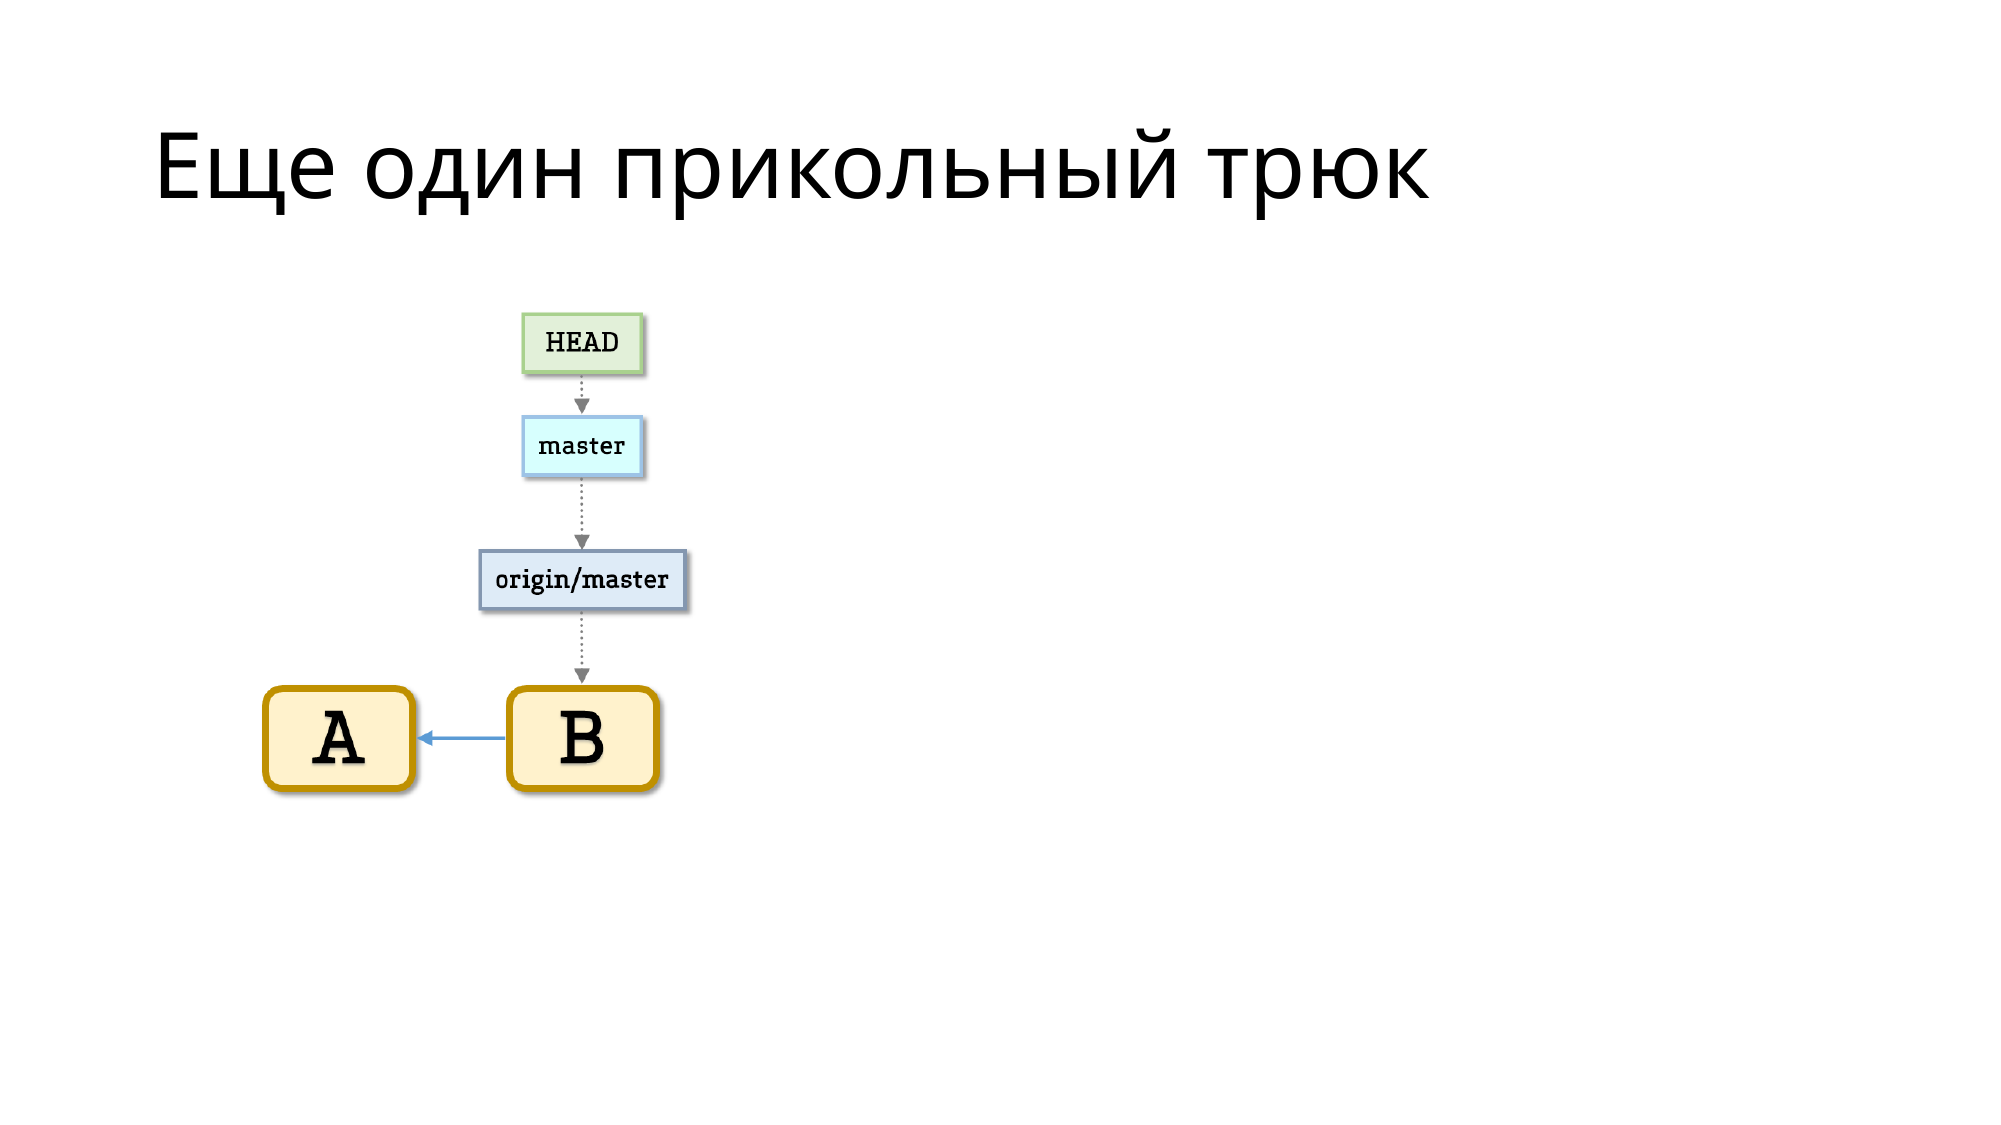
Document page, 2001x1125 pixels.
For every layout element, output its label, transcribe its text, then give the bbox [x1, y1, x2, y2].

title Еще один прикольный трюк [137, 59, 1863, 278]
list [152, 240, 1254, 881]
